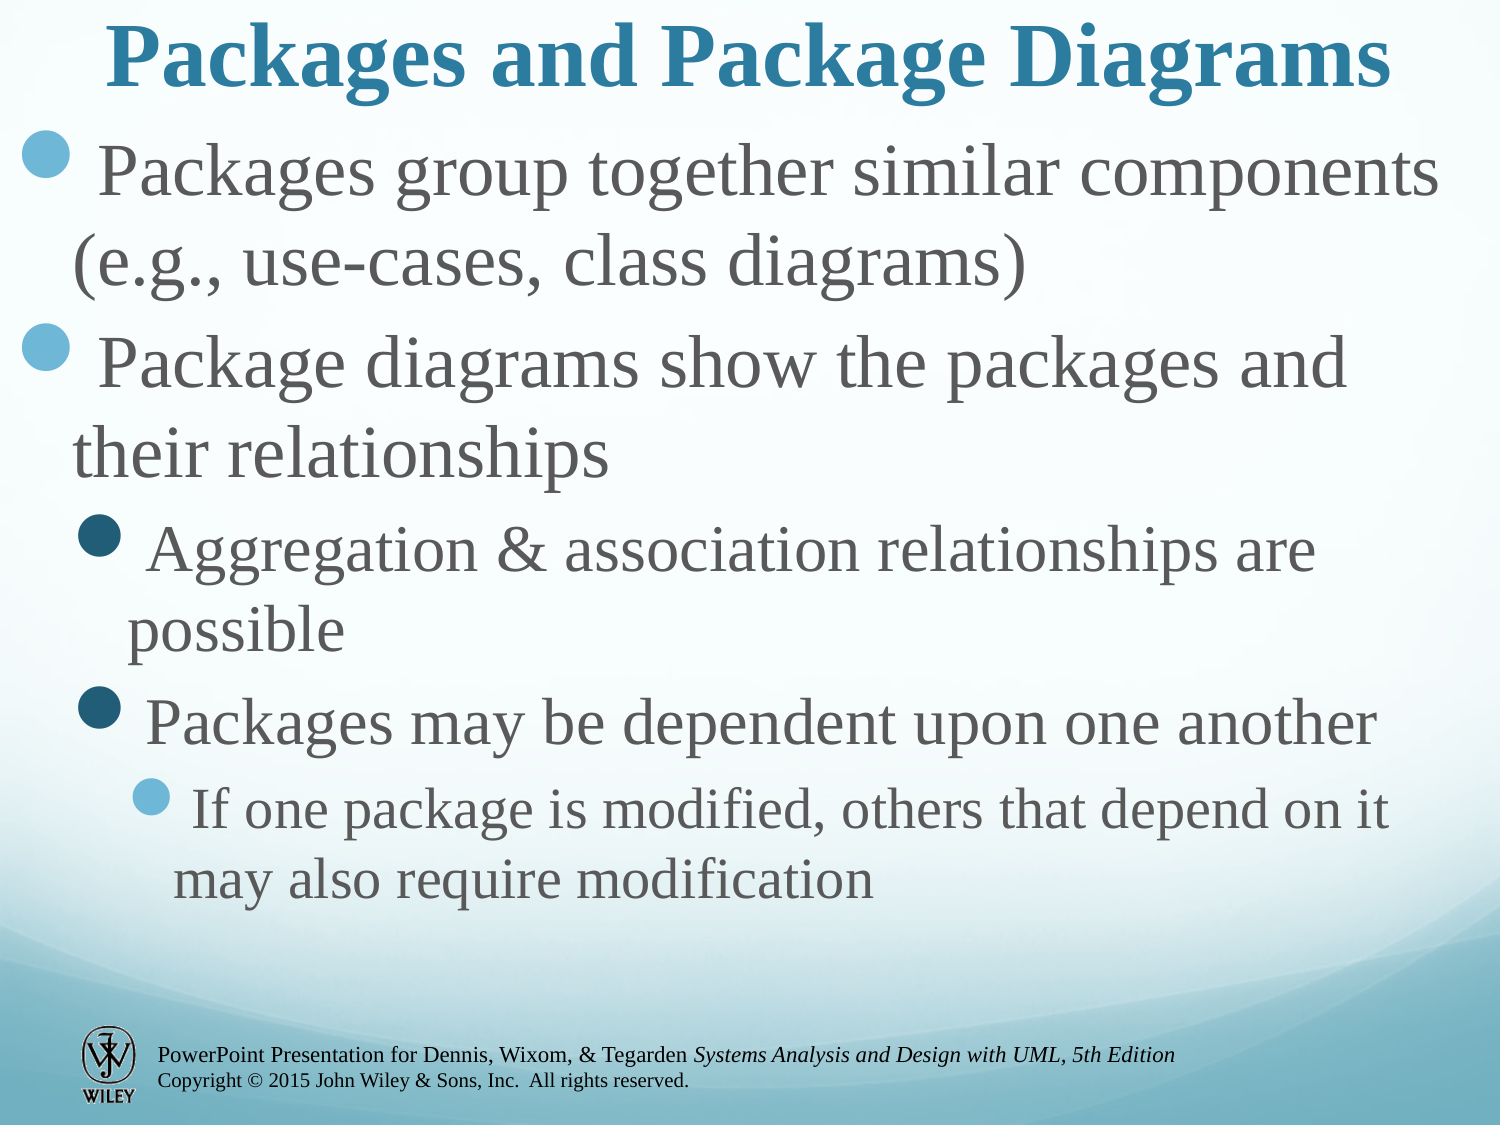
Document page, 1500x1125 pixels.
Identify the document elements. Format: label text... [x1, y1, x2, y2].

title Packages and Package Diagrams [89, 0, 1410, 112]
list Packages group together similar components (e.g., use-cases, class diagrams) Package diagrams show the packages and their relationships Aggregation & association relationships are possible Packages may be dependent upon one another If one package is modified, others that depend on it may also require modification [0, 112, 1500, 1013]
picture [78, 1024, 138, 1105]
